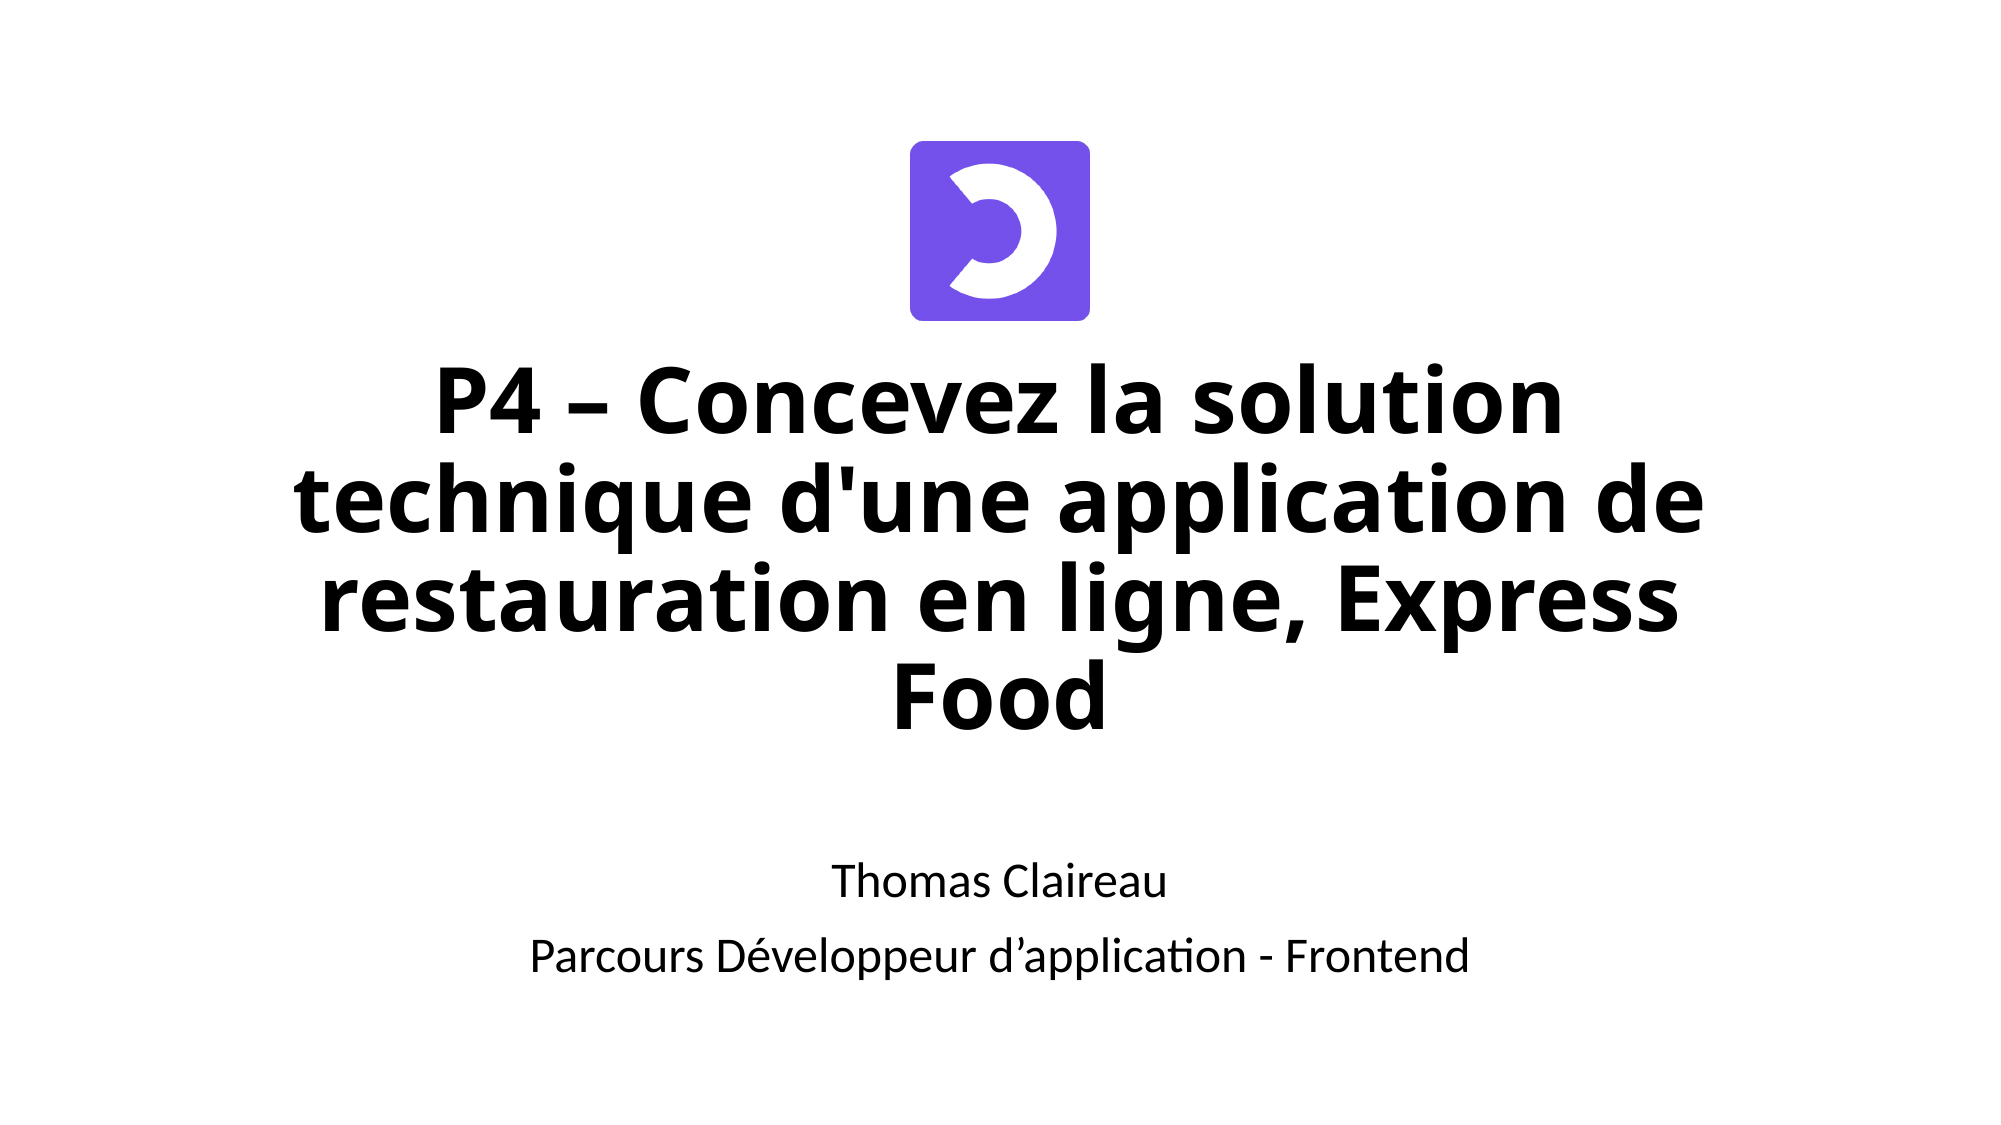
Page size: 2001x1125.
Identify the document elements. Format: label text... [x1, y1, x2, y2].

subtitle Thomas Claireau Parcours Développeur d’application - Frontend [249, 847, 1750, 1119]
title P4 – Concevez la solution technique d'une application de restauration en ligne, Express Food [249, 365, 1750, 758]
picture [910, 141, 1090, 321]
